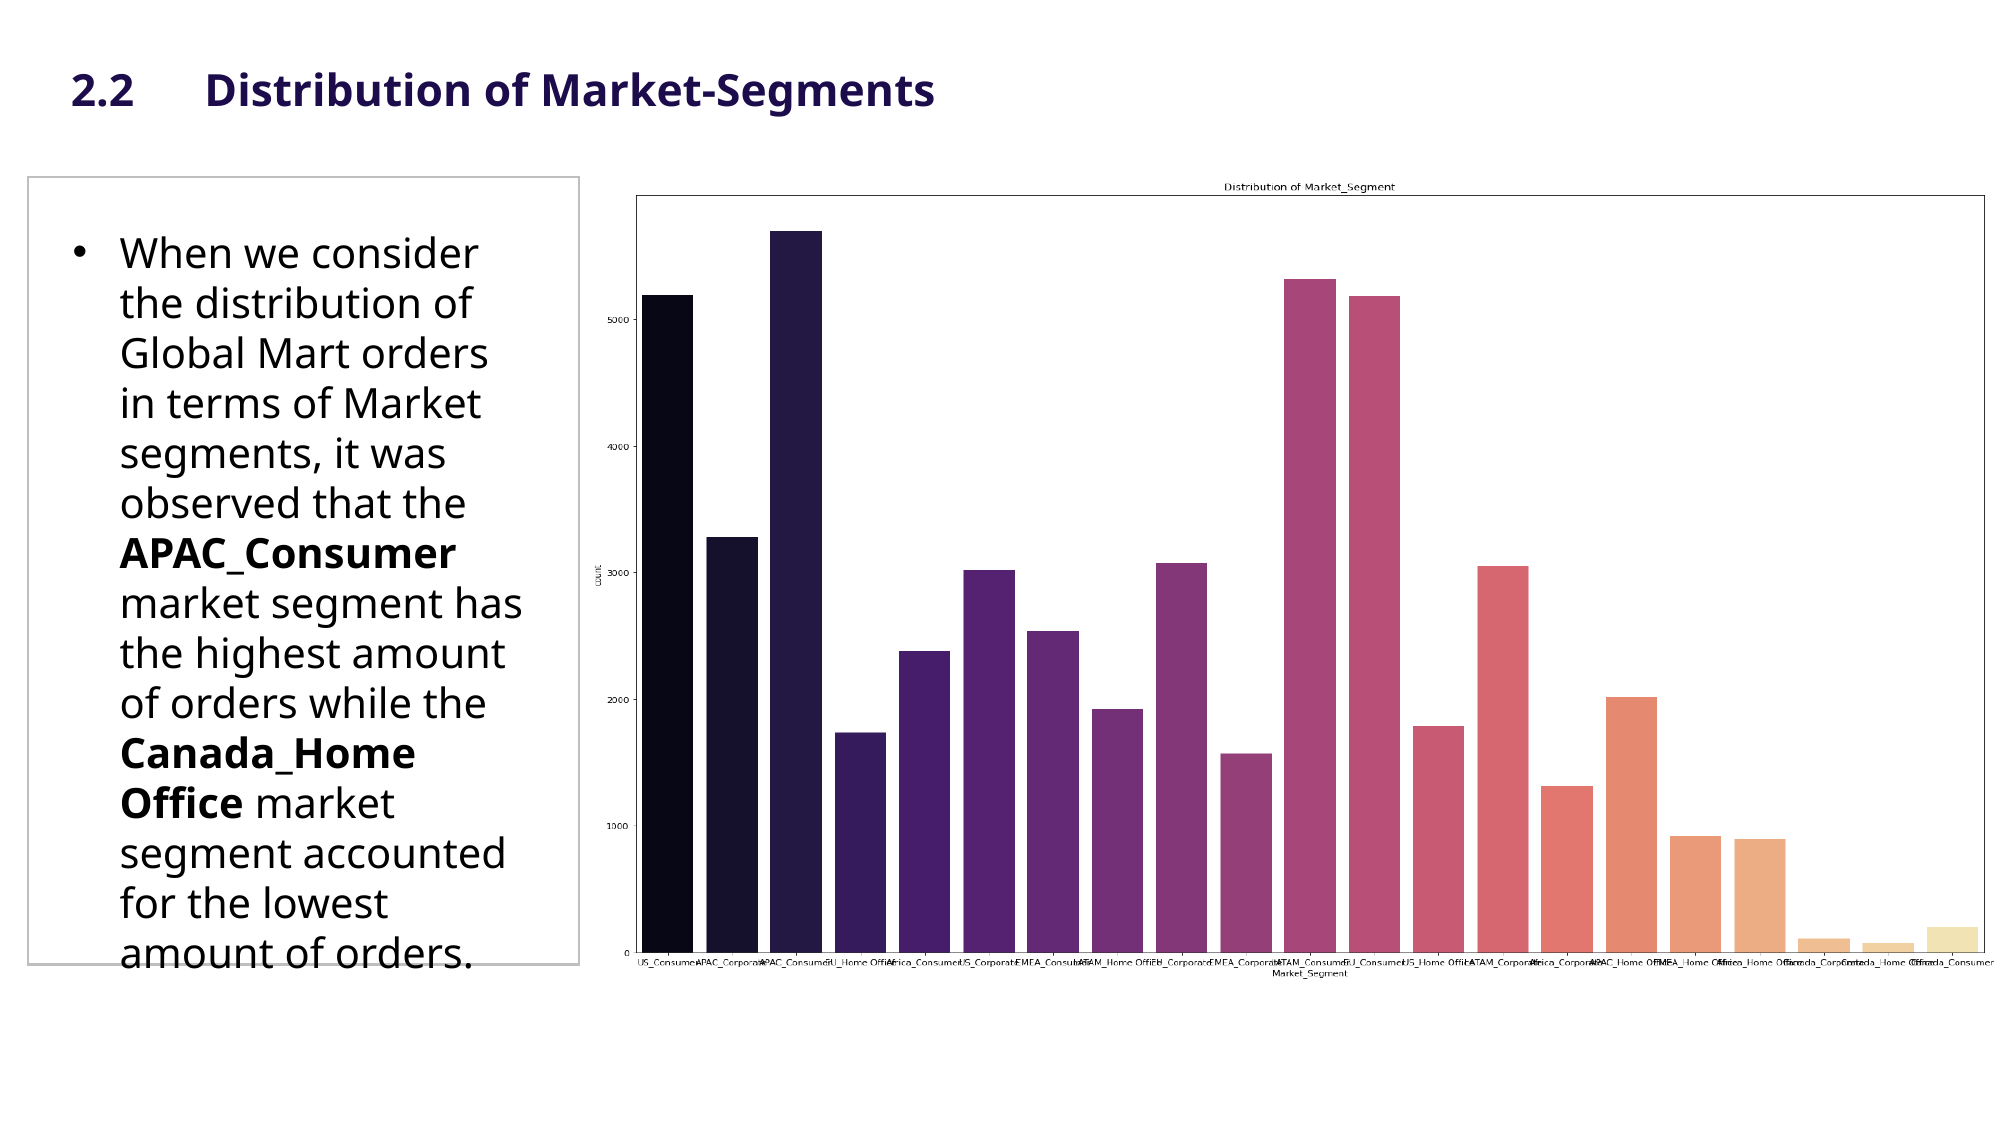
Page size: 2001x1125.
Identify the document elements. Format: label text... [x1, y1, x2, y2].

text_box [27, 176, 580, 966]
text_box When we consider the distribution of Global Mart orders in terms of Market segments, it was observed that the APAC_Consumer market segment has the highest amount of orders while the Canada_Home Office market segment accounted for the lowest amount of orders. [57, 219, 550, 985]
title 2.2 Distribution of Market-Segments [36, 26, 971, 178]
picture [587, 177, 2000, 983]
